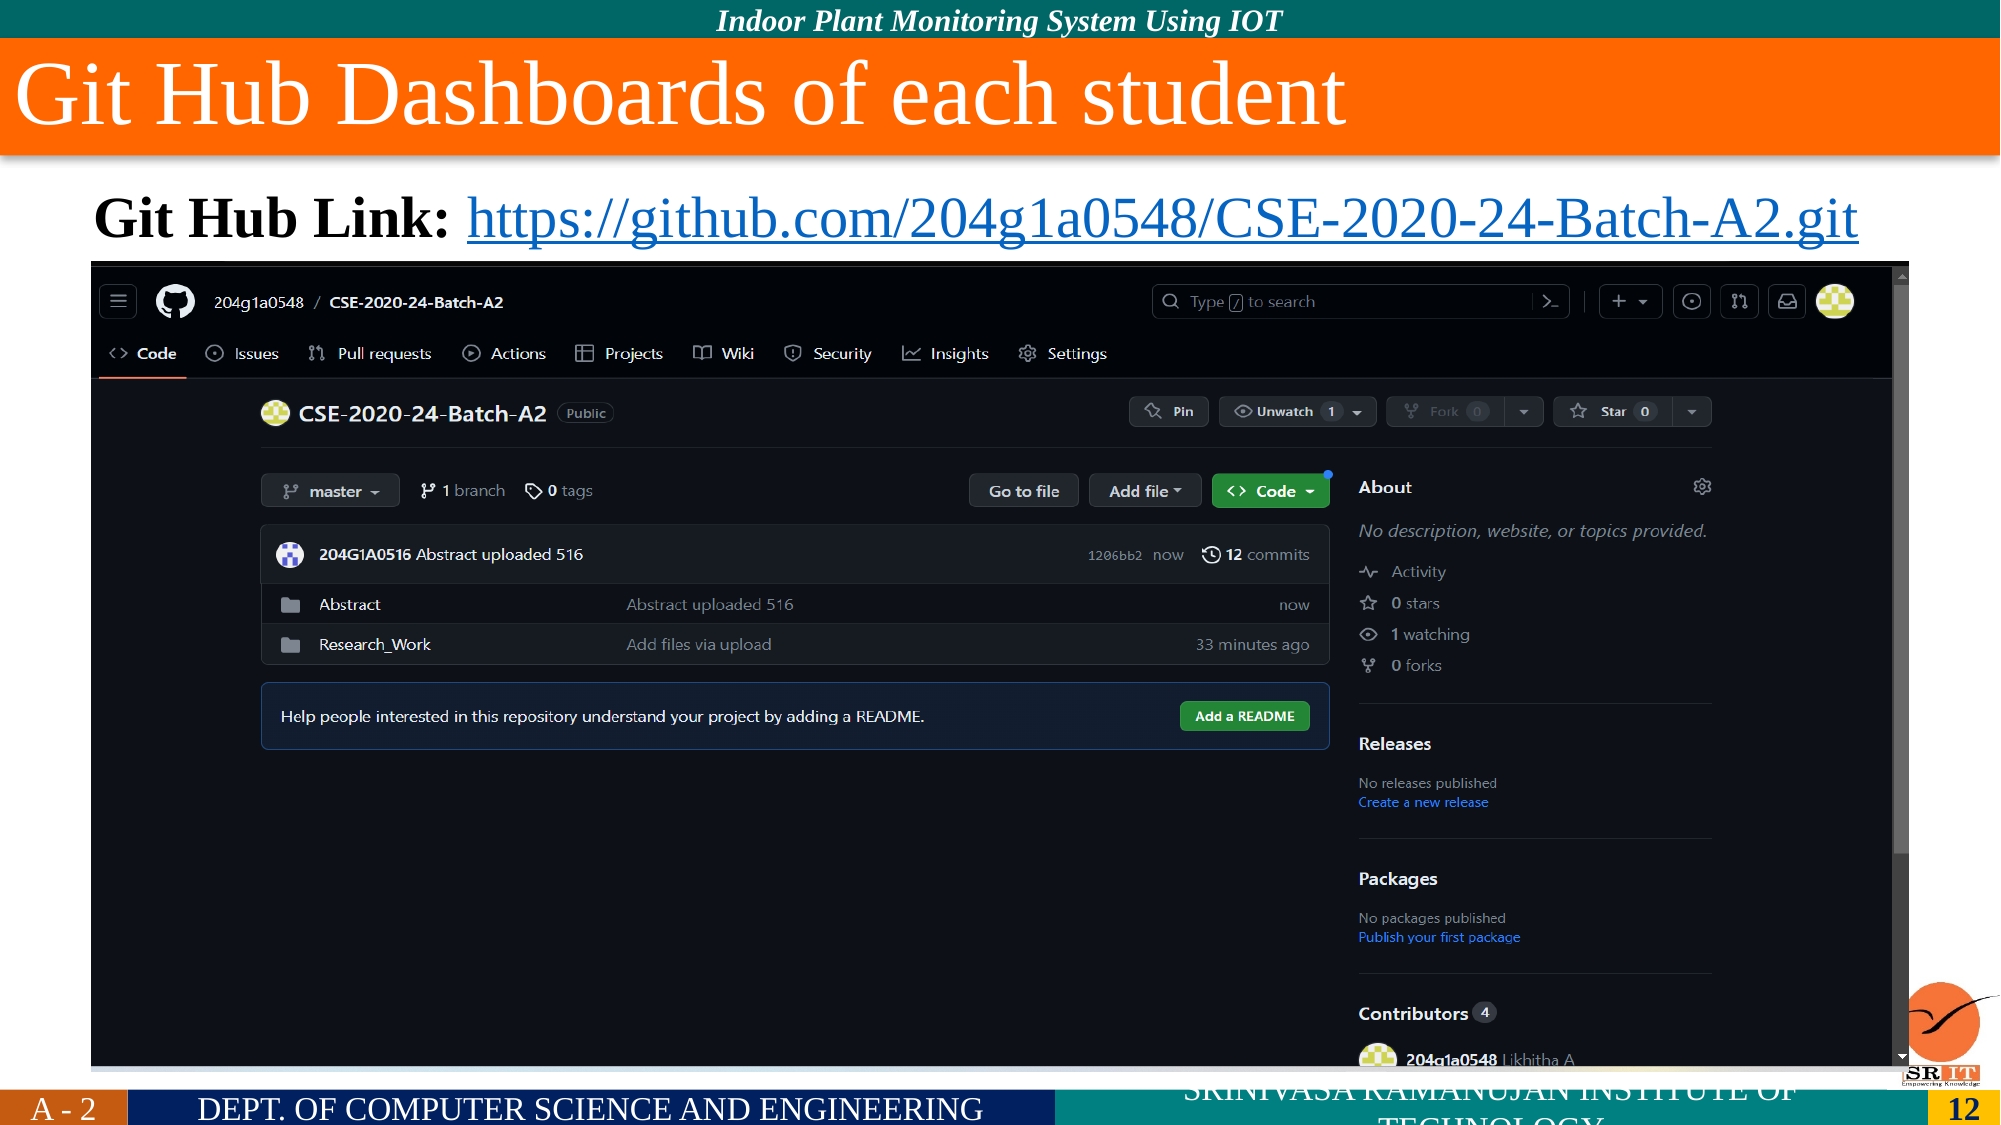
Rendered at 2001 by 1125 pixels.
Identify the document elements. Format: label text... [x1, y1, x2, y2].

title Git Hub Dashboards of each student [0, 38, 2000, 156]
text_box Git Hub Link: https://github.com/204g1a0548/CSE-2020-24-Batch-A2.git [78, 171, 1922, 397]
picture [91, 260, 2000, 1090]
